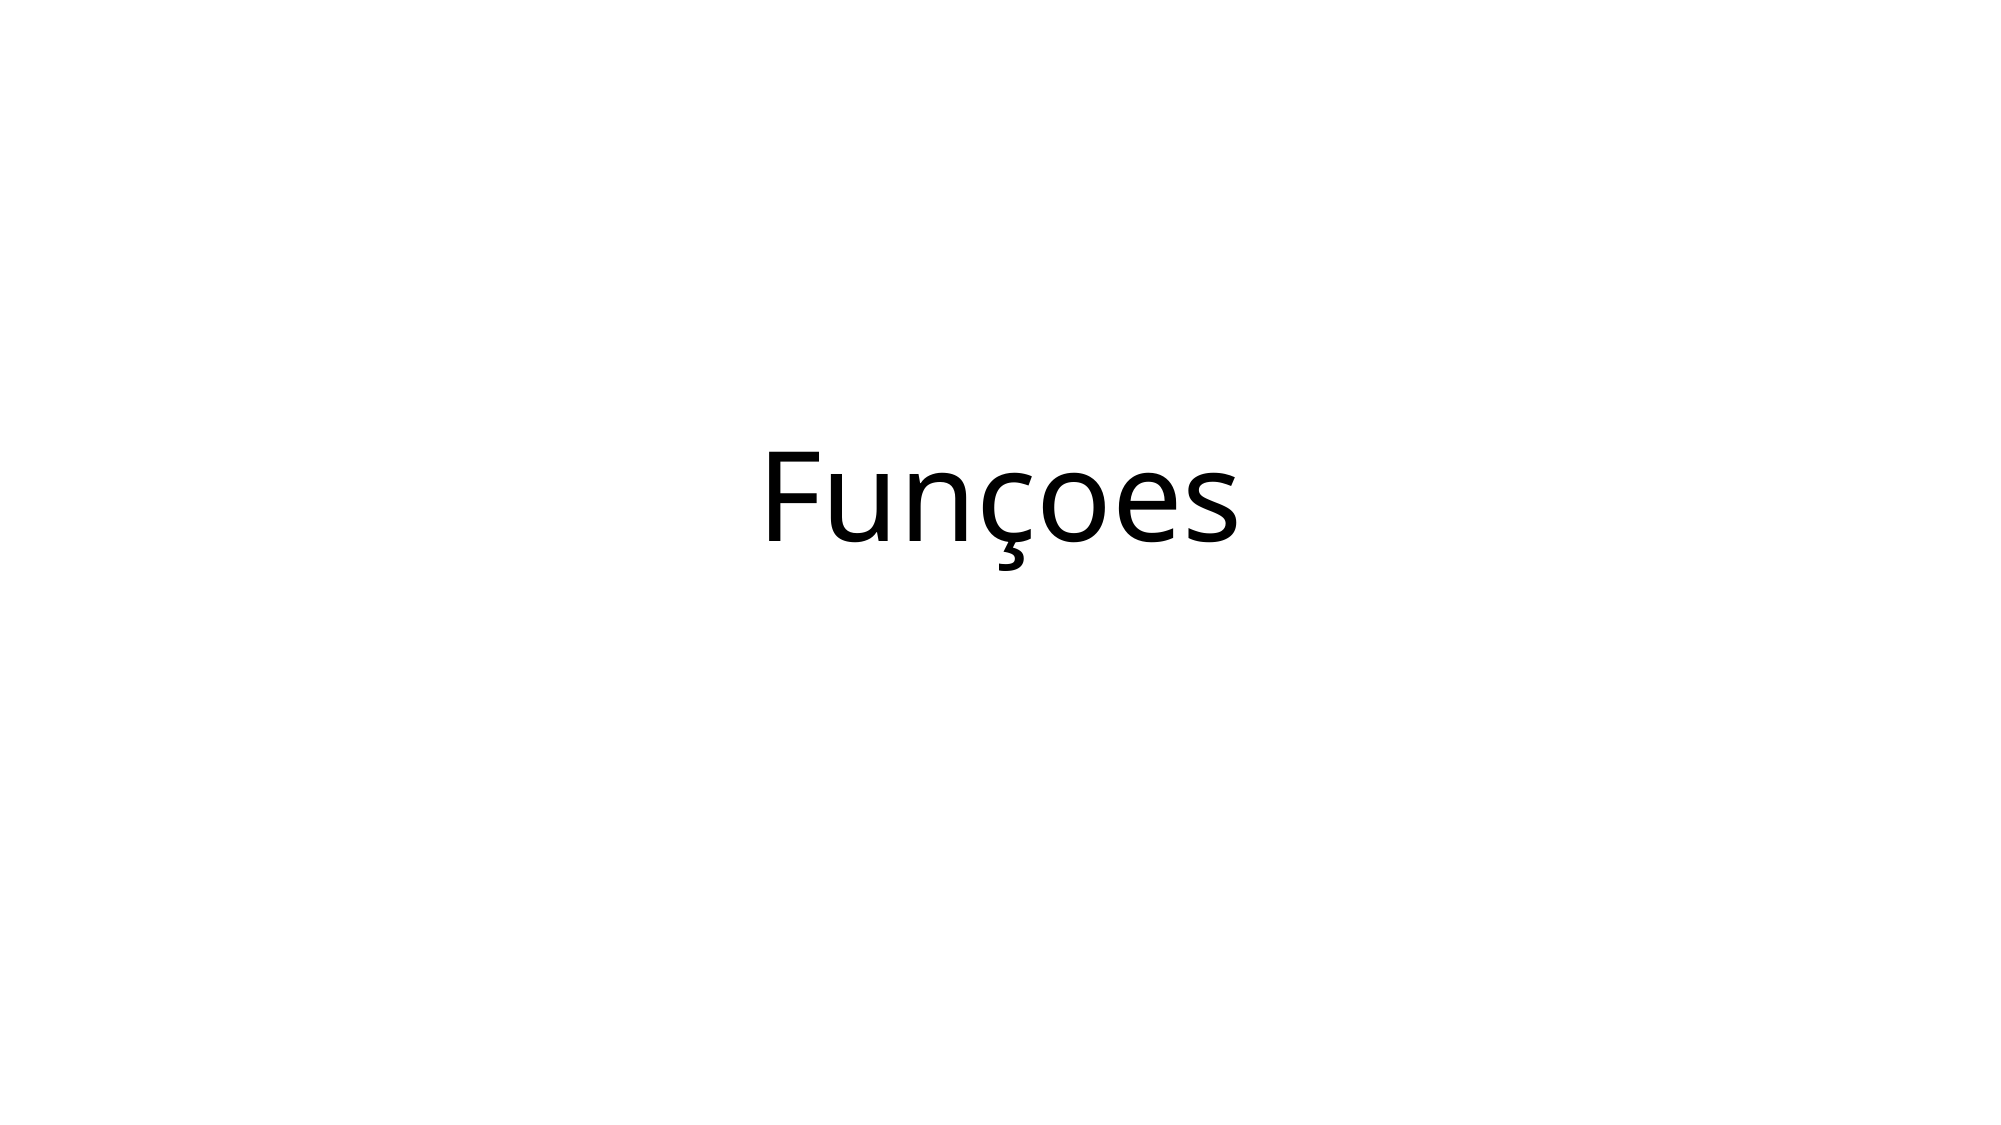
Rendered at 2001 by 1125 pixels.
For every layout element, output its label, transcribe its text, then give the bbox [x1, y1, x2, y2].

title Funçoes [249, 184, 1750, 576]
